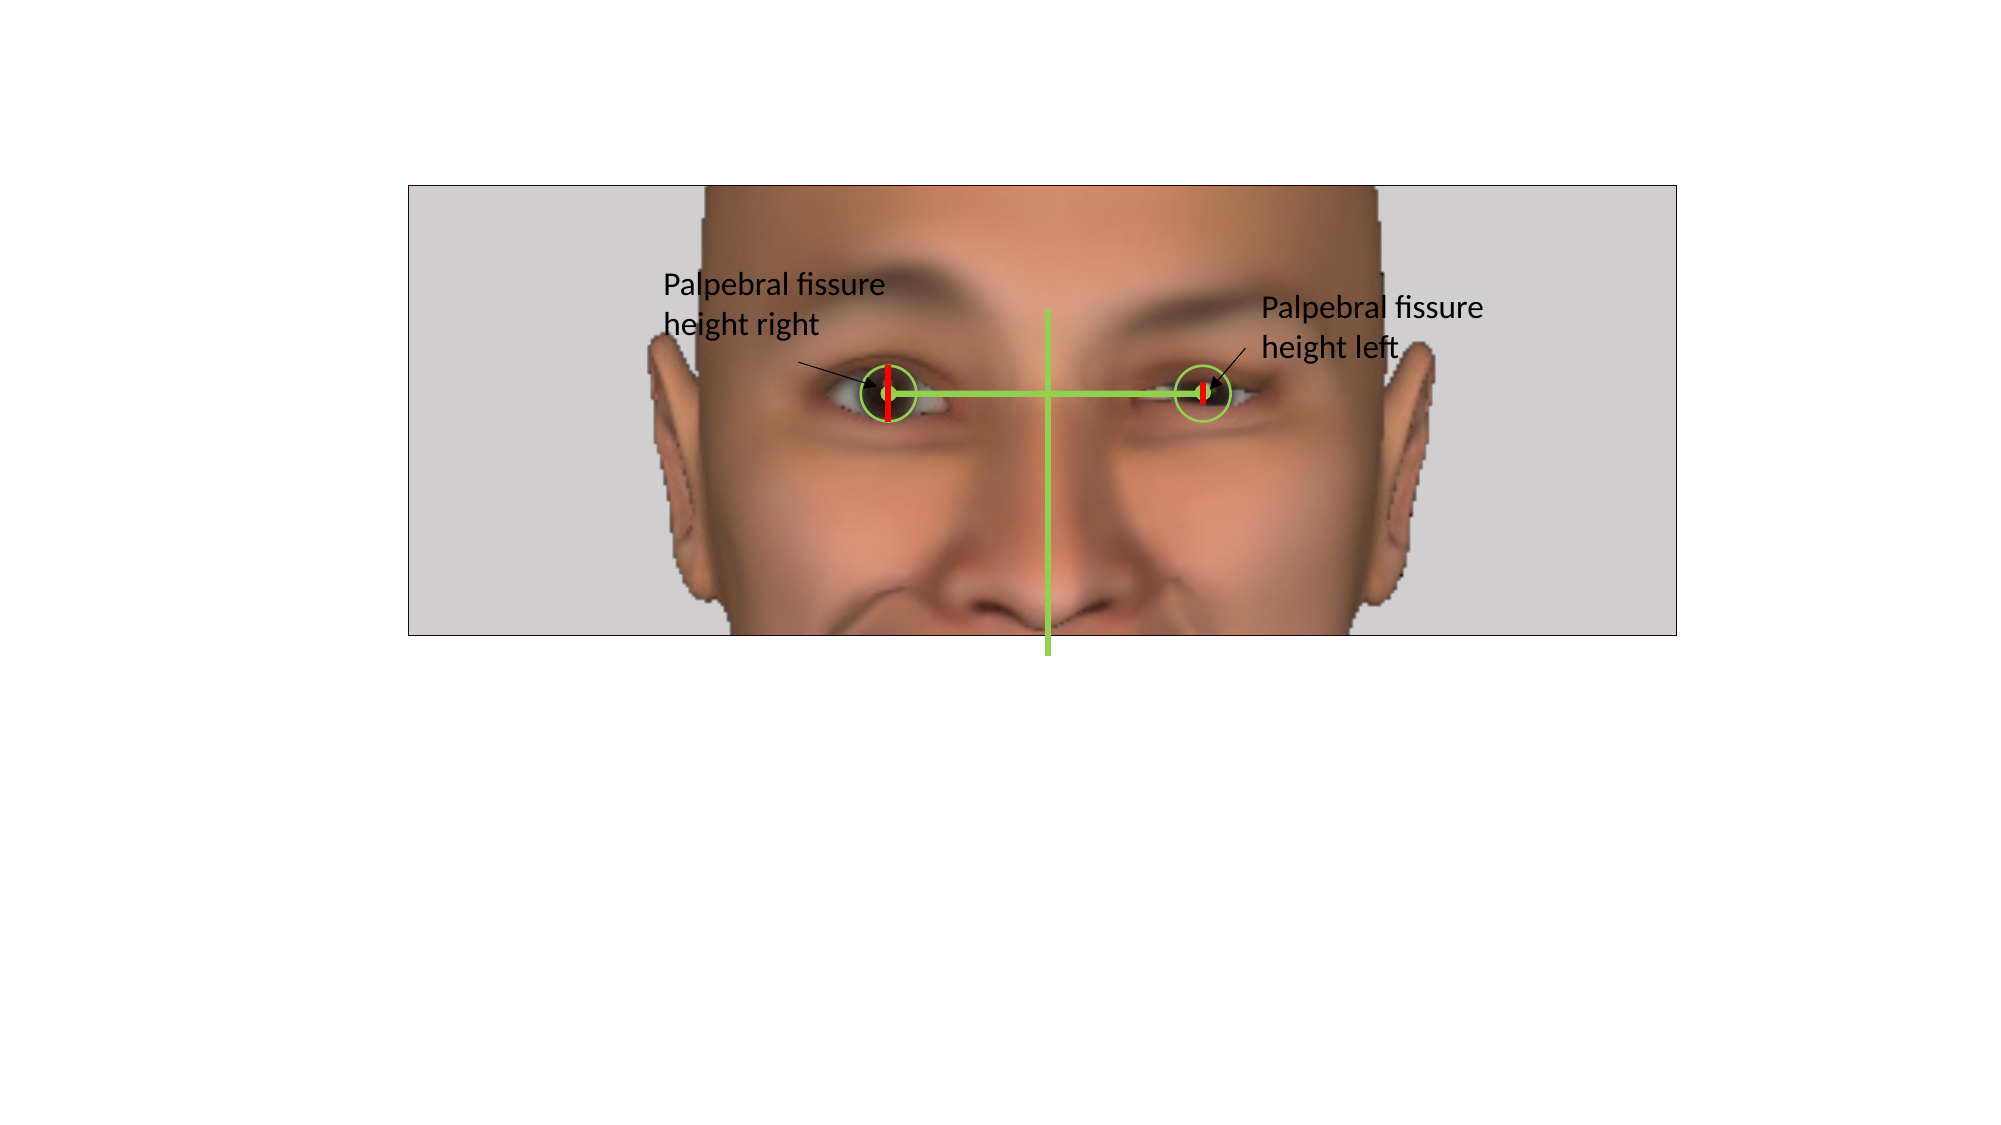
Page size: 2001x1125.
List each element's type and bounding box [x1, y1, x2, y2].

text_box [408, 185, 1677, 657]
